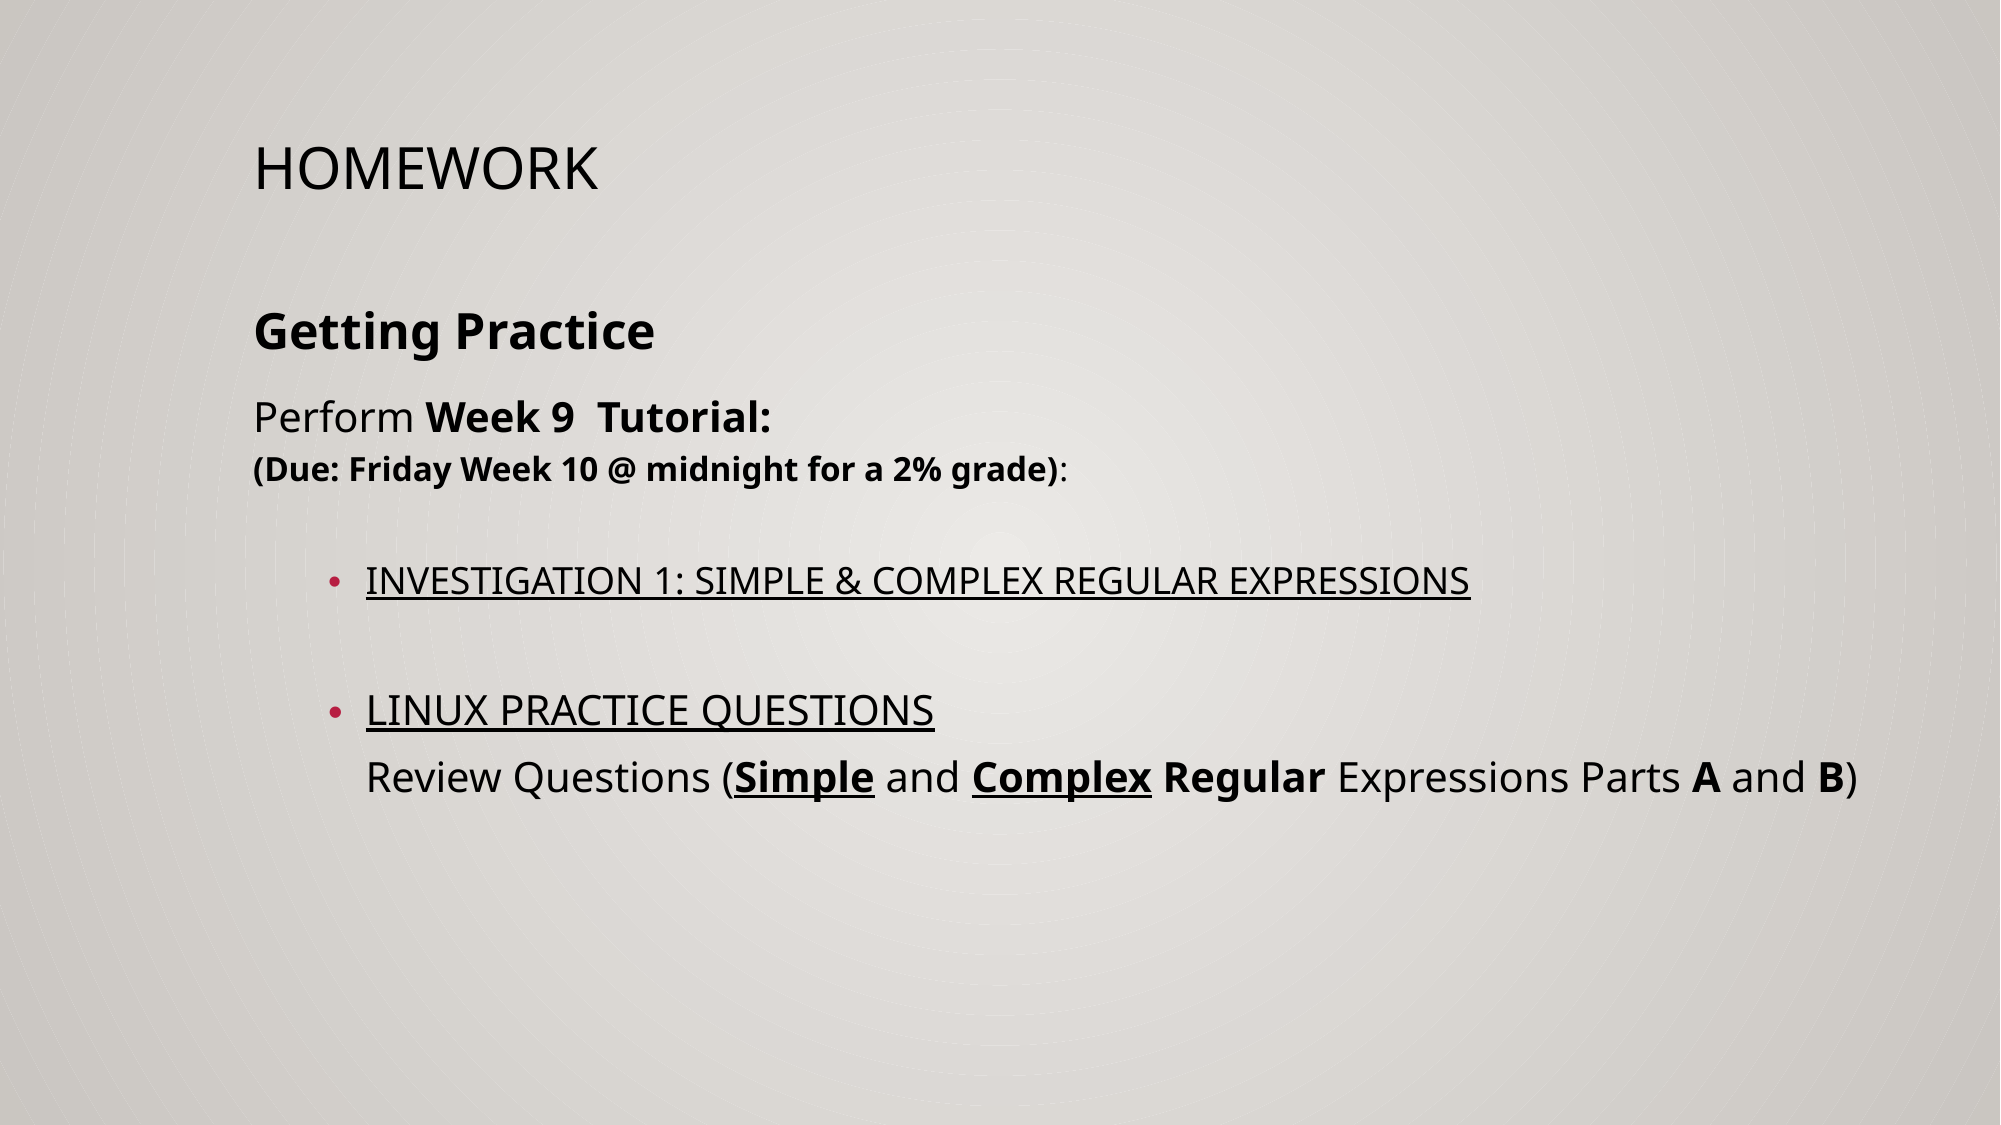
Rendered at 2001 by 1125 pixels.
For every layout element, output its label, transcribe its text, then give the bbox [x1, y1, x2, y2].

title HOMEWORK [238, 131, 1814, 279]
list Getting Practice Perform Week 9 Tutorial: (Due: Friday Week 10 @ midnight for a 2% grade): INVESTIGATION 1: SIMPLE & COMPLEX REGULAR EXPRESSIONS LINUX PRACTICE QUESTIONS Review Questions (Simple and Complex Regular Expressions Parts A and B) [238, 279, 1901, 1061]
